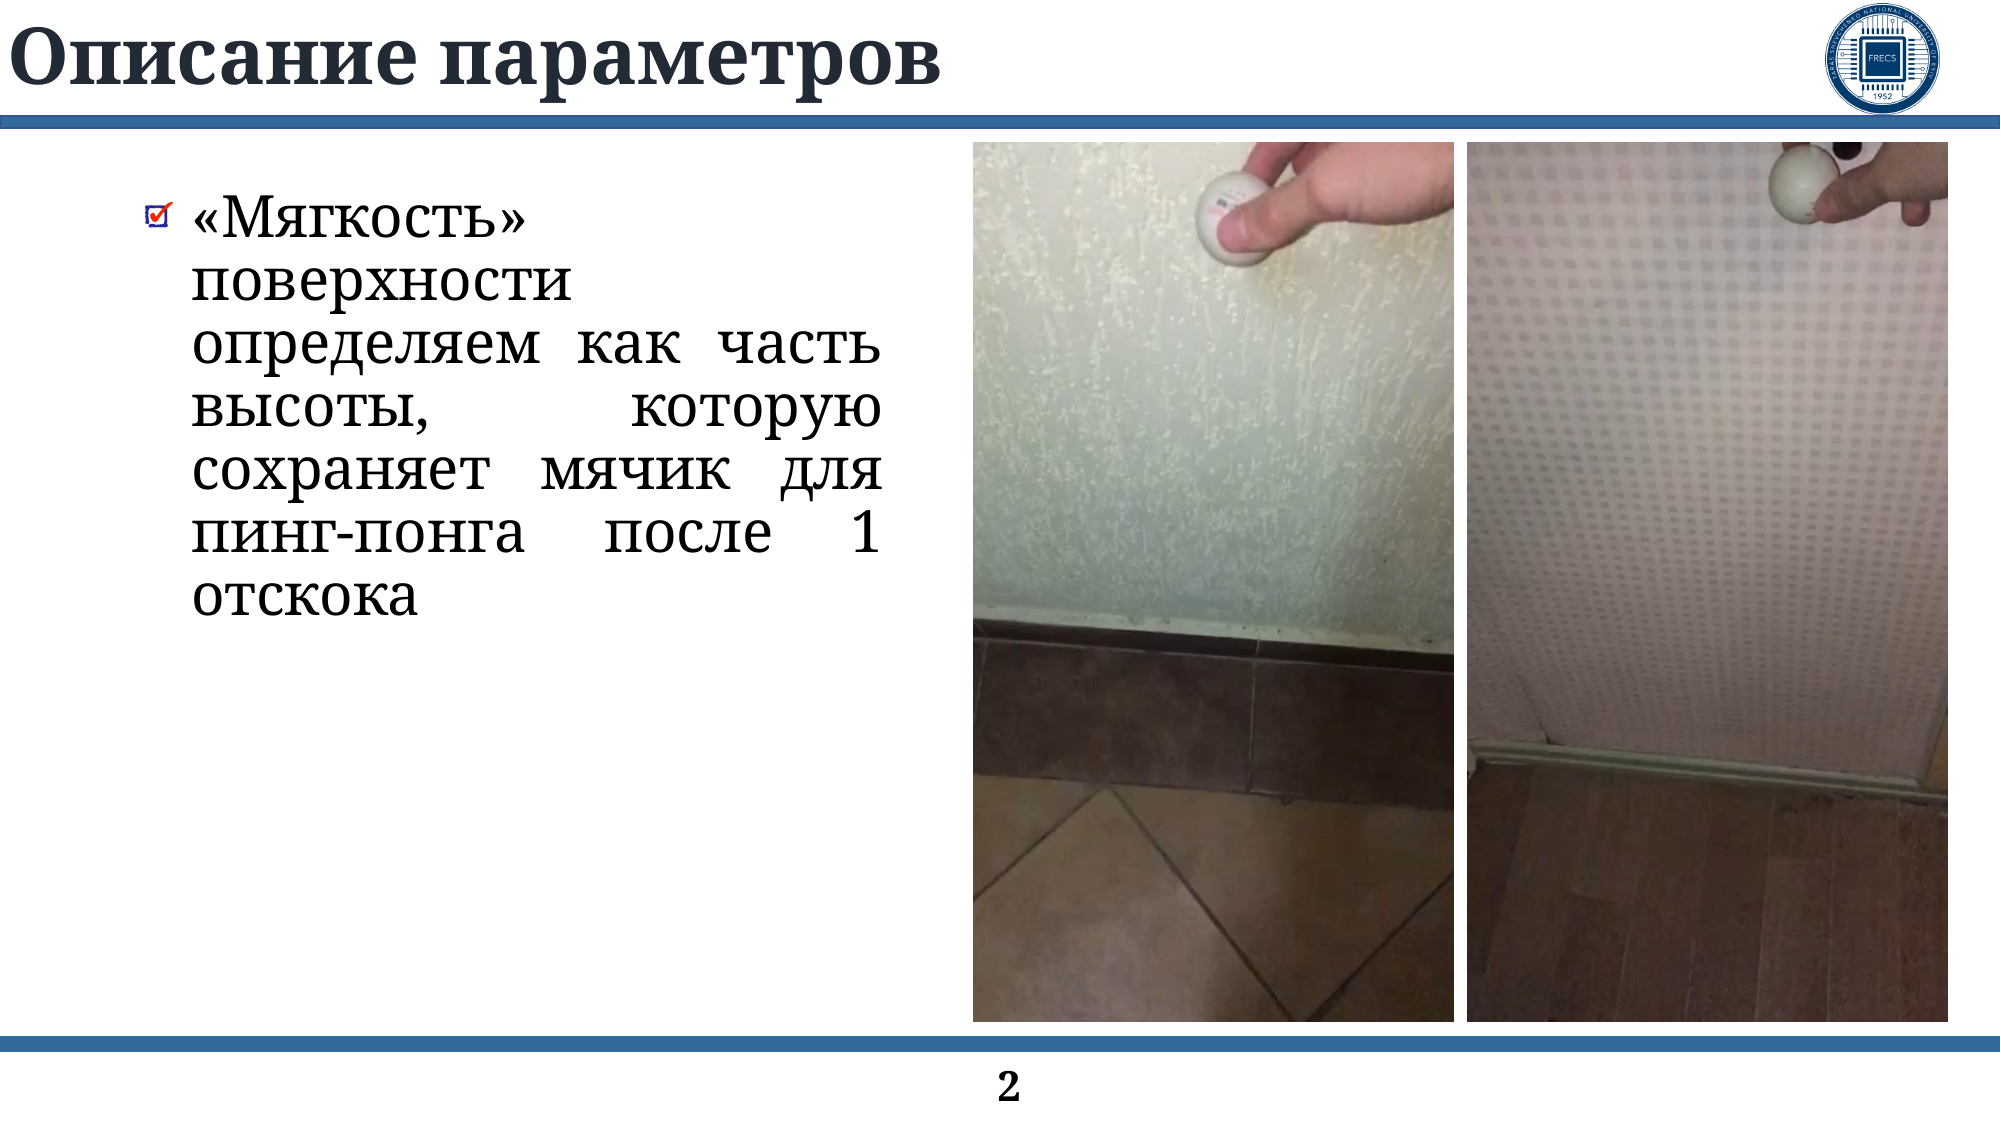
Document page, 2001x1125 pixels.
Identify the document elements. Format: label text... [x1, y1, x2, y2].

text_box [1466, 141, 1950, 1023]
text_box Описание параметров [0, 0, 1362, 118]
text_box [0, 1036, 2000, 1051]
text_box [0, 115, 2000, 128]
picture [1825, 3, 1941, 115]
text_box 2 [971, 1057, 1029, 1125]
picture [144, 202, 173, 228]
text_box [972, 141, 1455, 1023]
list «Мягкость» поверхности определяем как часть высоты, которую сохраняет мячик для пинг-понга после 1 отскока [136, 179, 892, 971]
